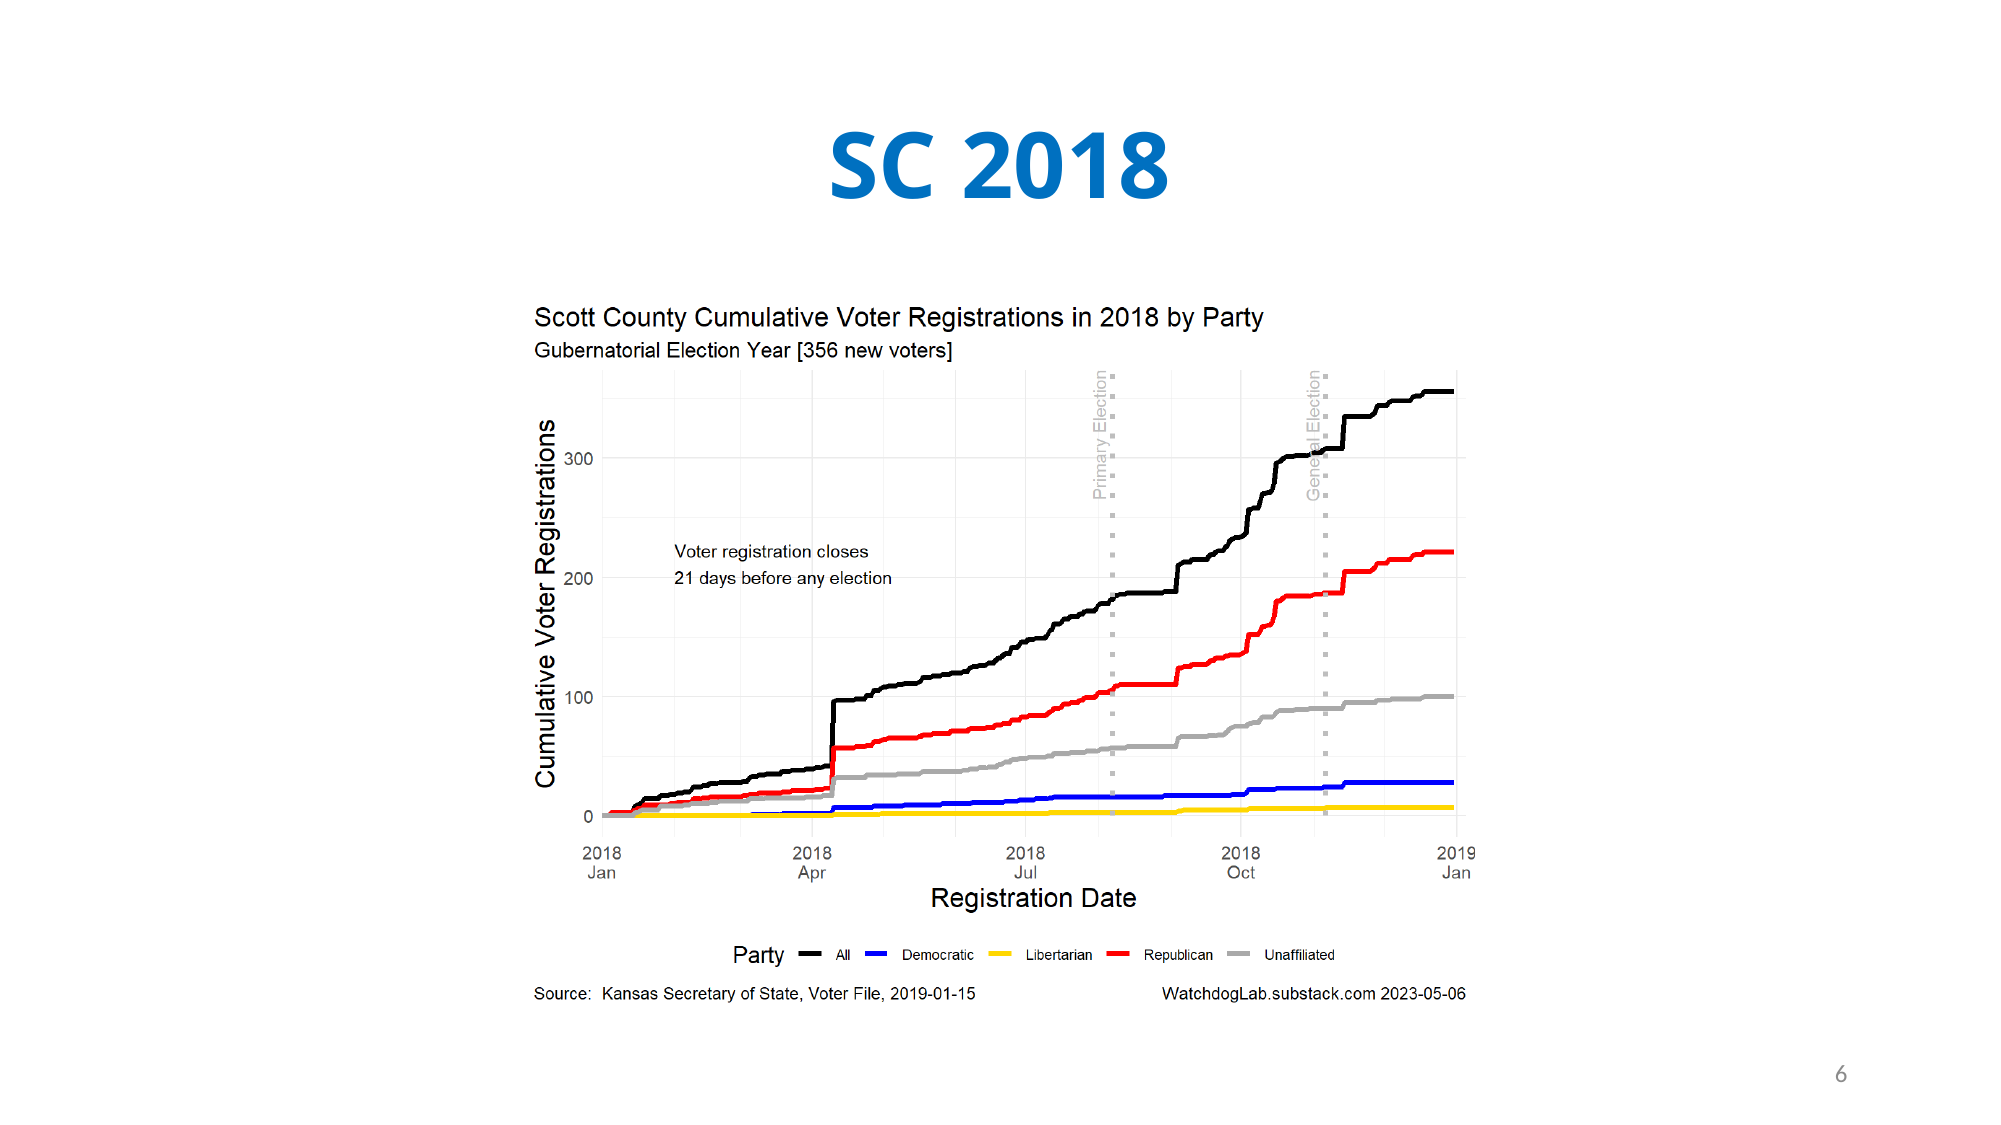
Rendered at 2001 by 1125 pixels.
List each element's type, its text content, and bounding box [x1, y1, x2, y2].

picture [524, 297, 1475, 1011]
slide_number ‹#› [1412, 1042, 1863, 1103]
title SC 2018 [137, 59, 1863, 278]
